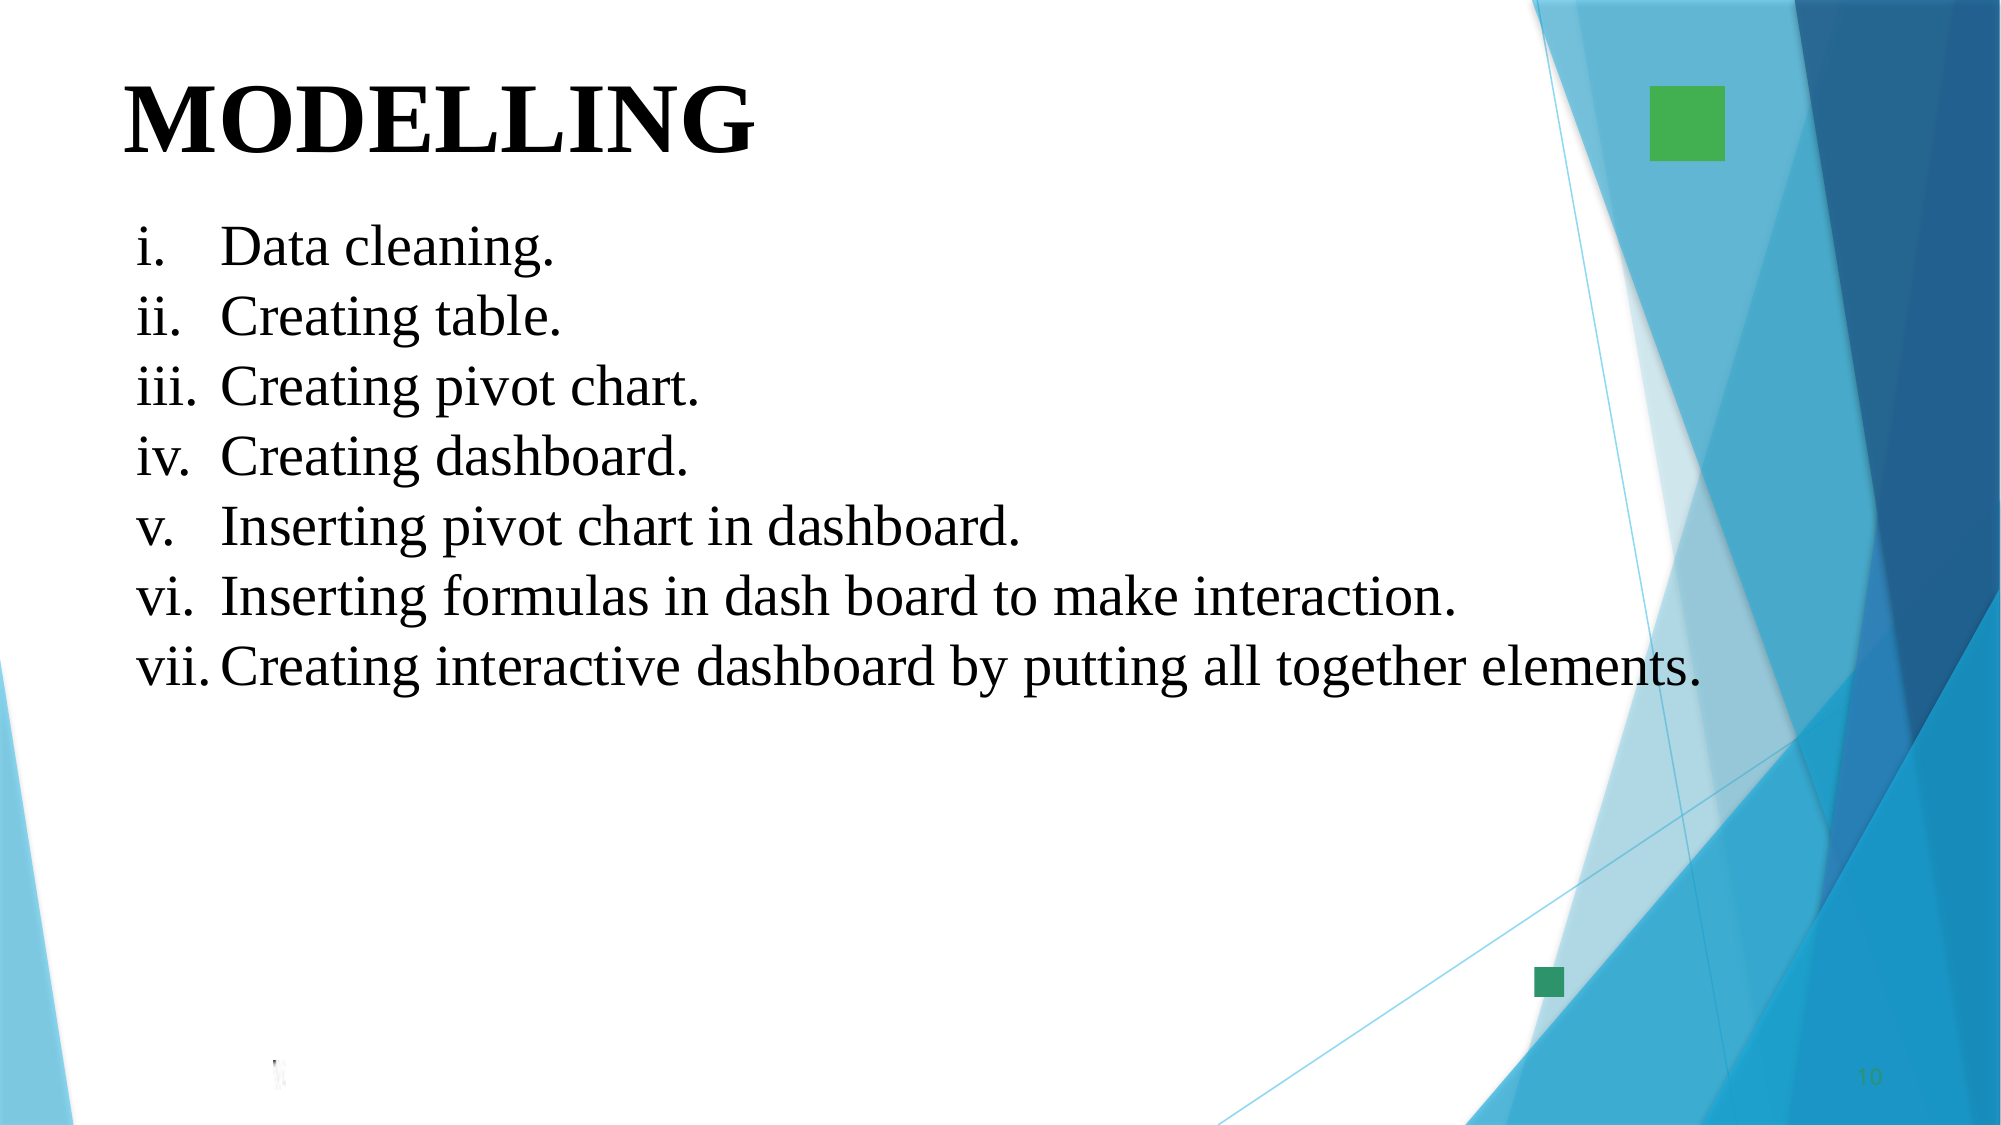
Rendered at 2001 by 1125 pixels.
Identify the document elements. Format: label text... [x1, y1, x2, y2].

text_box MODELLING [121, 49, 850, 173]
text_box [1534, 967, 1565, 997]
text_box 10 [1849, 1061, 1888, 1095]
text_box [1649, 86, 1725, 162]
picture [272, 1060, 287, 1091]
text_box Data cleaning. Creating table. Creating pivot chart. Creating dashboard. Inserting pivot chart in dashboard. Inserting formulas in dash board to make interaction. Creating interactive dashboard by putting all together elements. [121, 200, 1750, 765]
